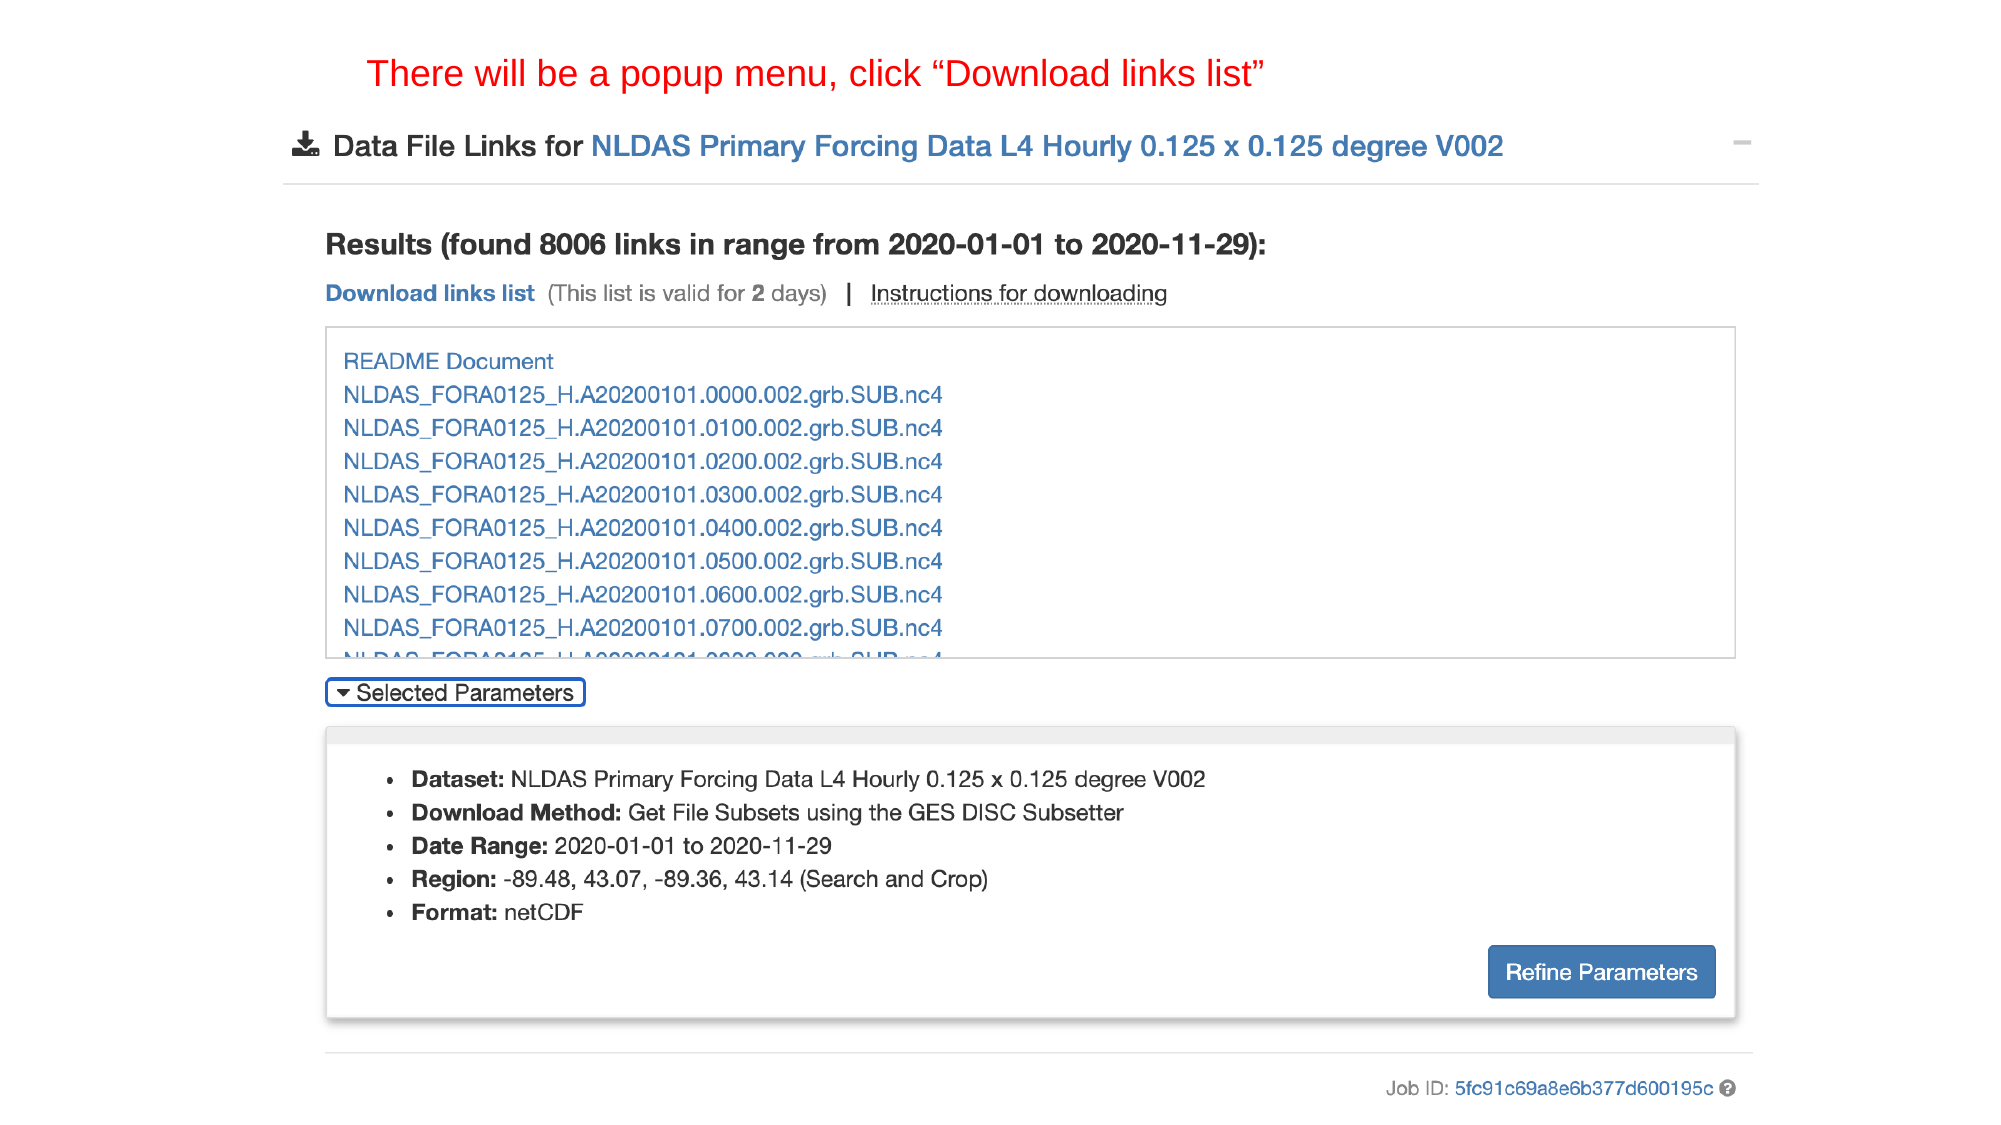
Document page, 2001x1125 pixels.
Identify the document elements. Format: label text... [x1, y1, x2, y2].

text_box There will be a popup menu, click “Download links list” [351, 41, 1416, 102]
picture [283, 111, 1759, 1123]
